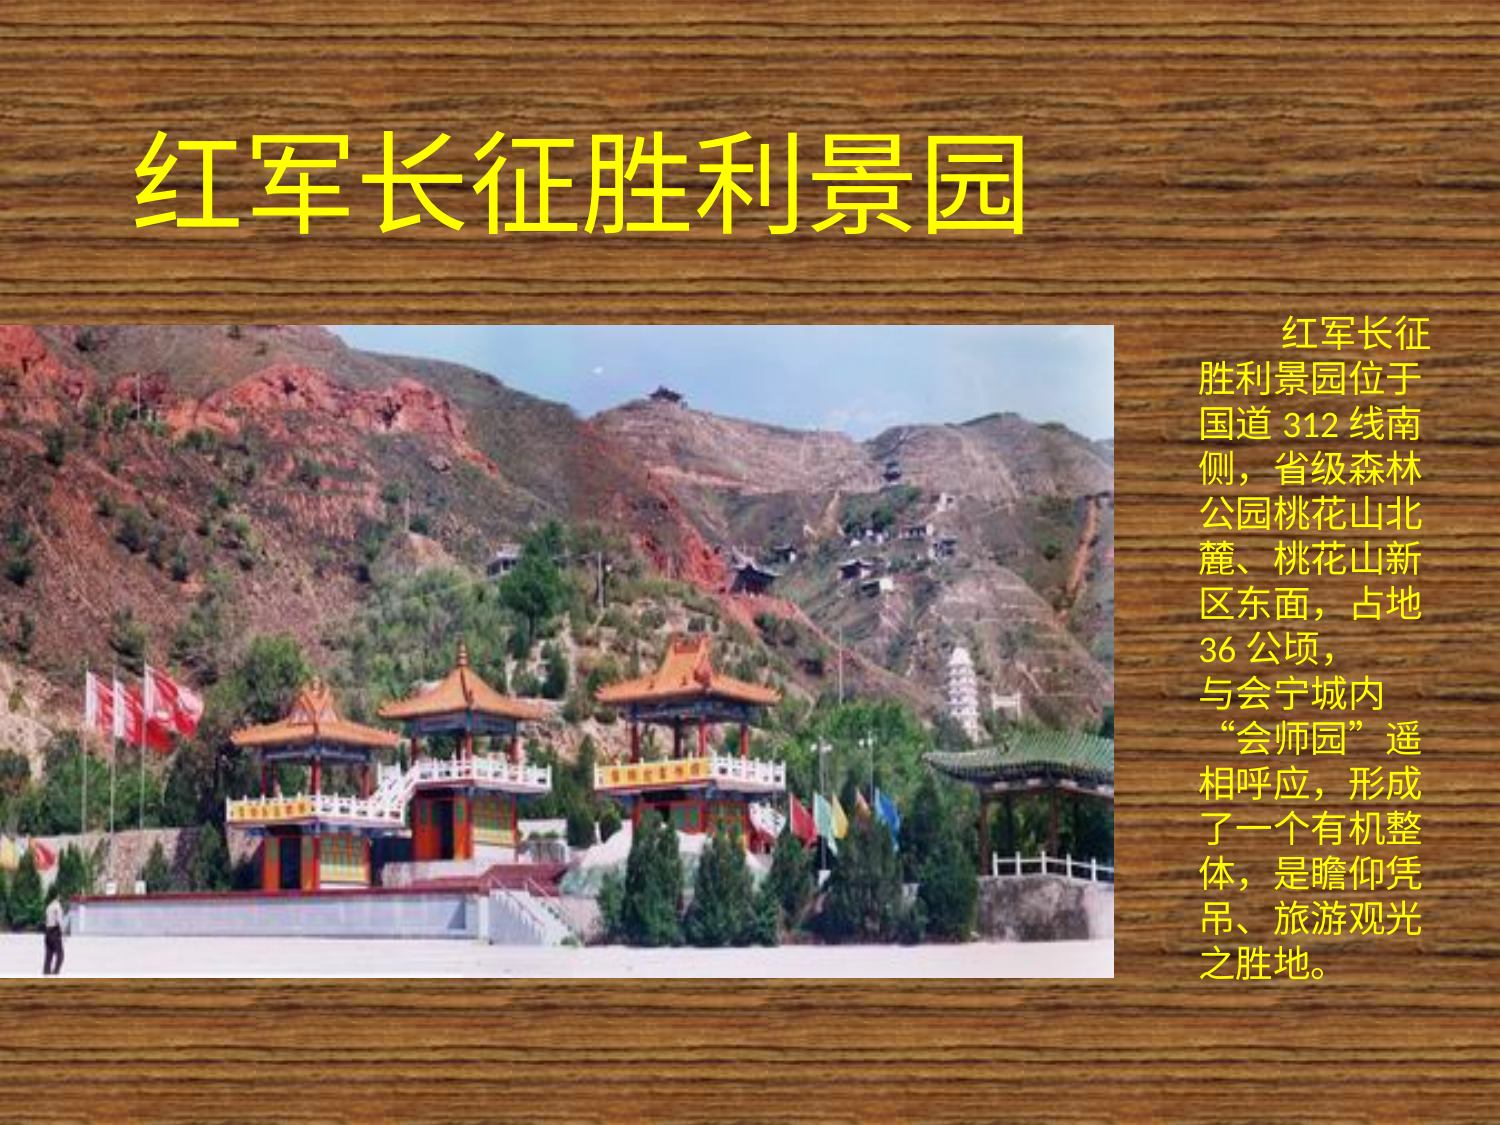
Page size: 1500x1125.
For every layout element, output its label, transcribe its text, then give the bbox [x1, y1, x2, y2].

picture [0, 0, 1500, 1125]
text_box 红军长征胜利景园 [117, 105, 1395, 301]
text_box 红军长征胜利景园位于国道312线南侧，省级森林公园桃花山北麓、桃花山新区东面，占地36公顷， 与会宁城内“会师园”遥相呼应，形成了一个有机整体，是瞻仰凭吊、旅游观光之胜地。 [1183, 257, 1453, 1038]
